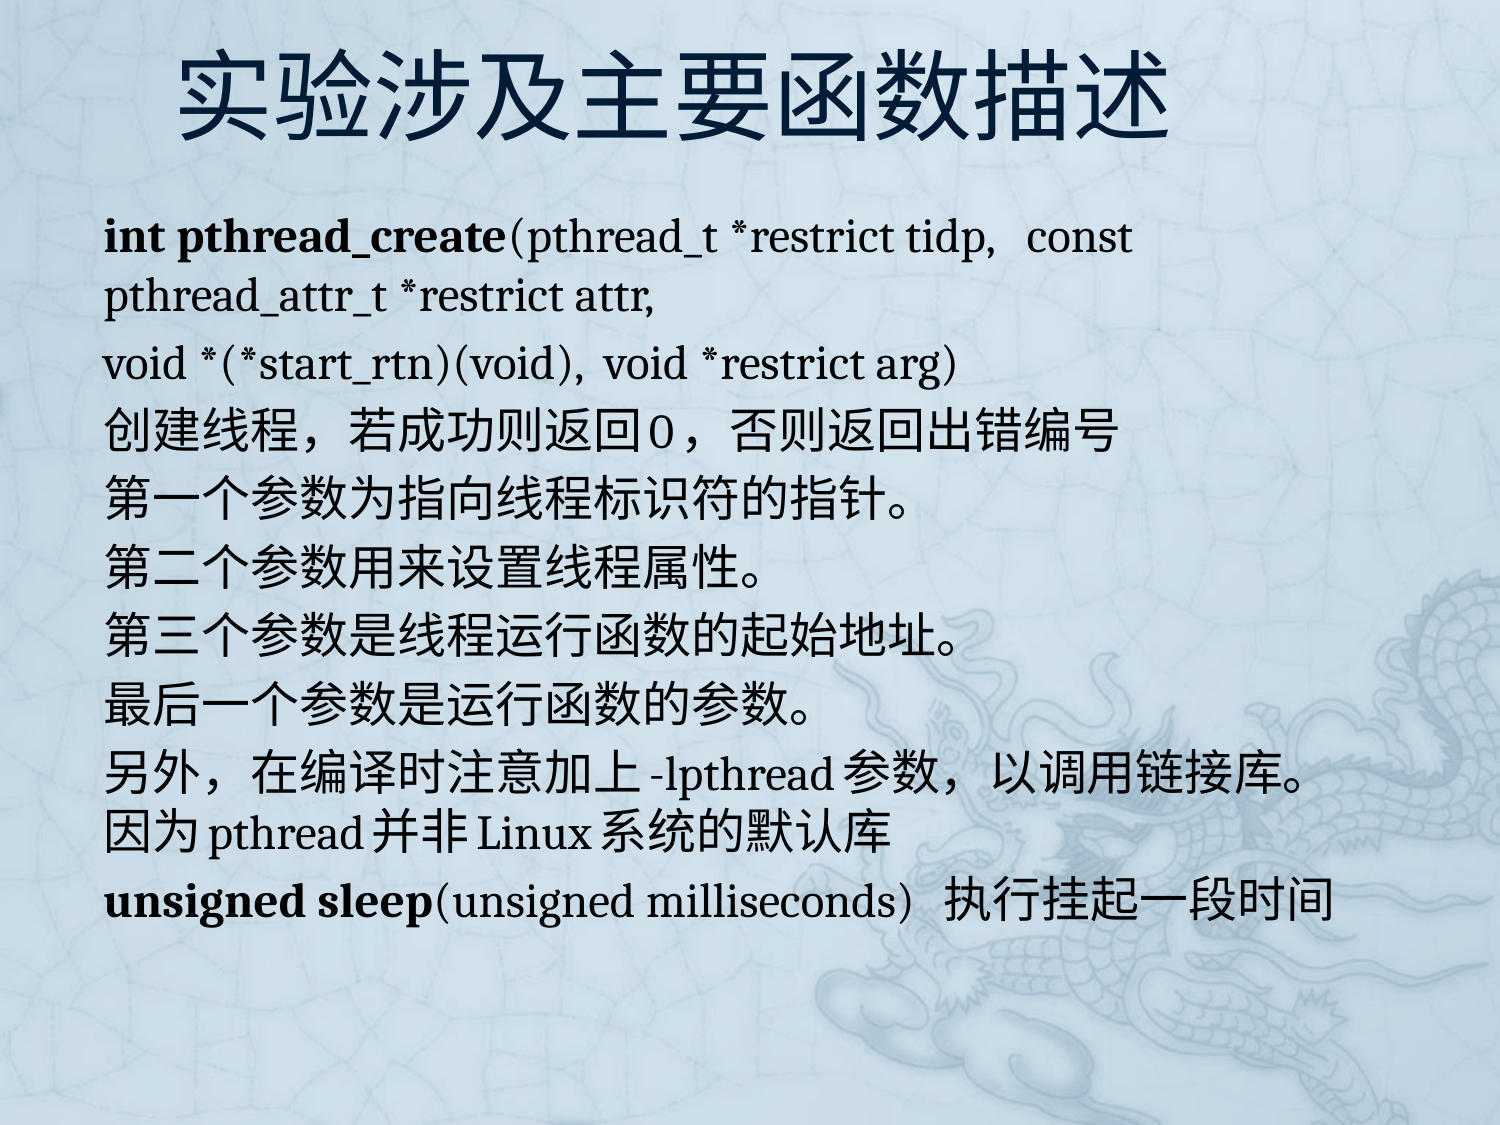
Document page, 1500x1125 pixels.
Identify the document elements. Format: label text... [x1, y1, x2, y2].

title 实验涉及主要函数描述 [112, 1, 1388, 161]
subtitle int pthread_create(pthread_t *restrict tidp, const pthread_attr_t *restrict attr, void *(*start_rtn)(void), void *restrict arg) 创建线程，若成功则返回0，否则返回出错编号 第一个参数为指向线程标识符的指针。 第二个参数用来设置线程属性。 第三个参数是线程运行函数的起始地址。 最后一个参数是运行函数的参数。 另外，在编译时注意加上-lpthread参数，以调用链接库。因为pthread并非Linux系统的默认库 unsigned sleep(unsigned milliseconds) 执行挂起一段时间 [88, 196, 1353, 988]
